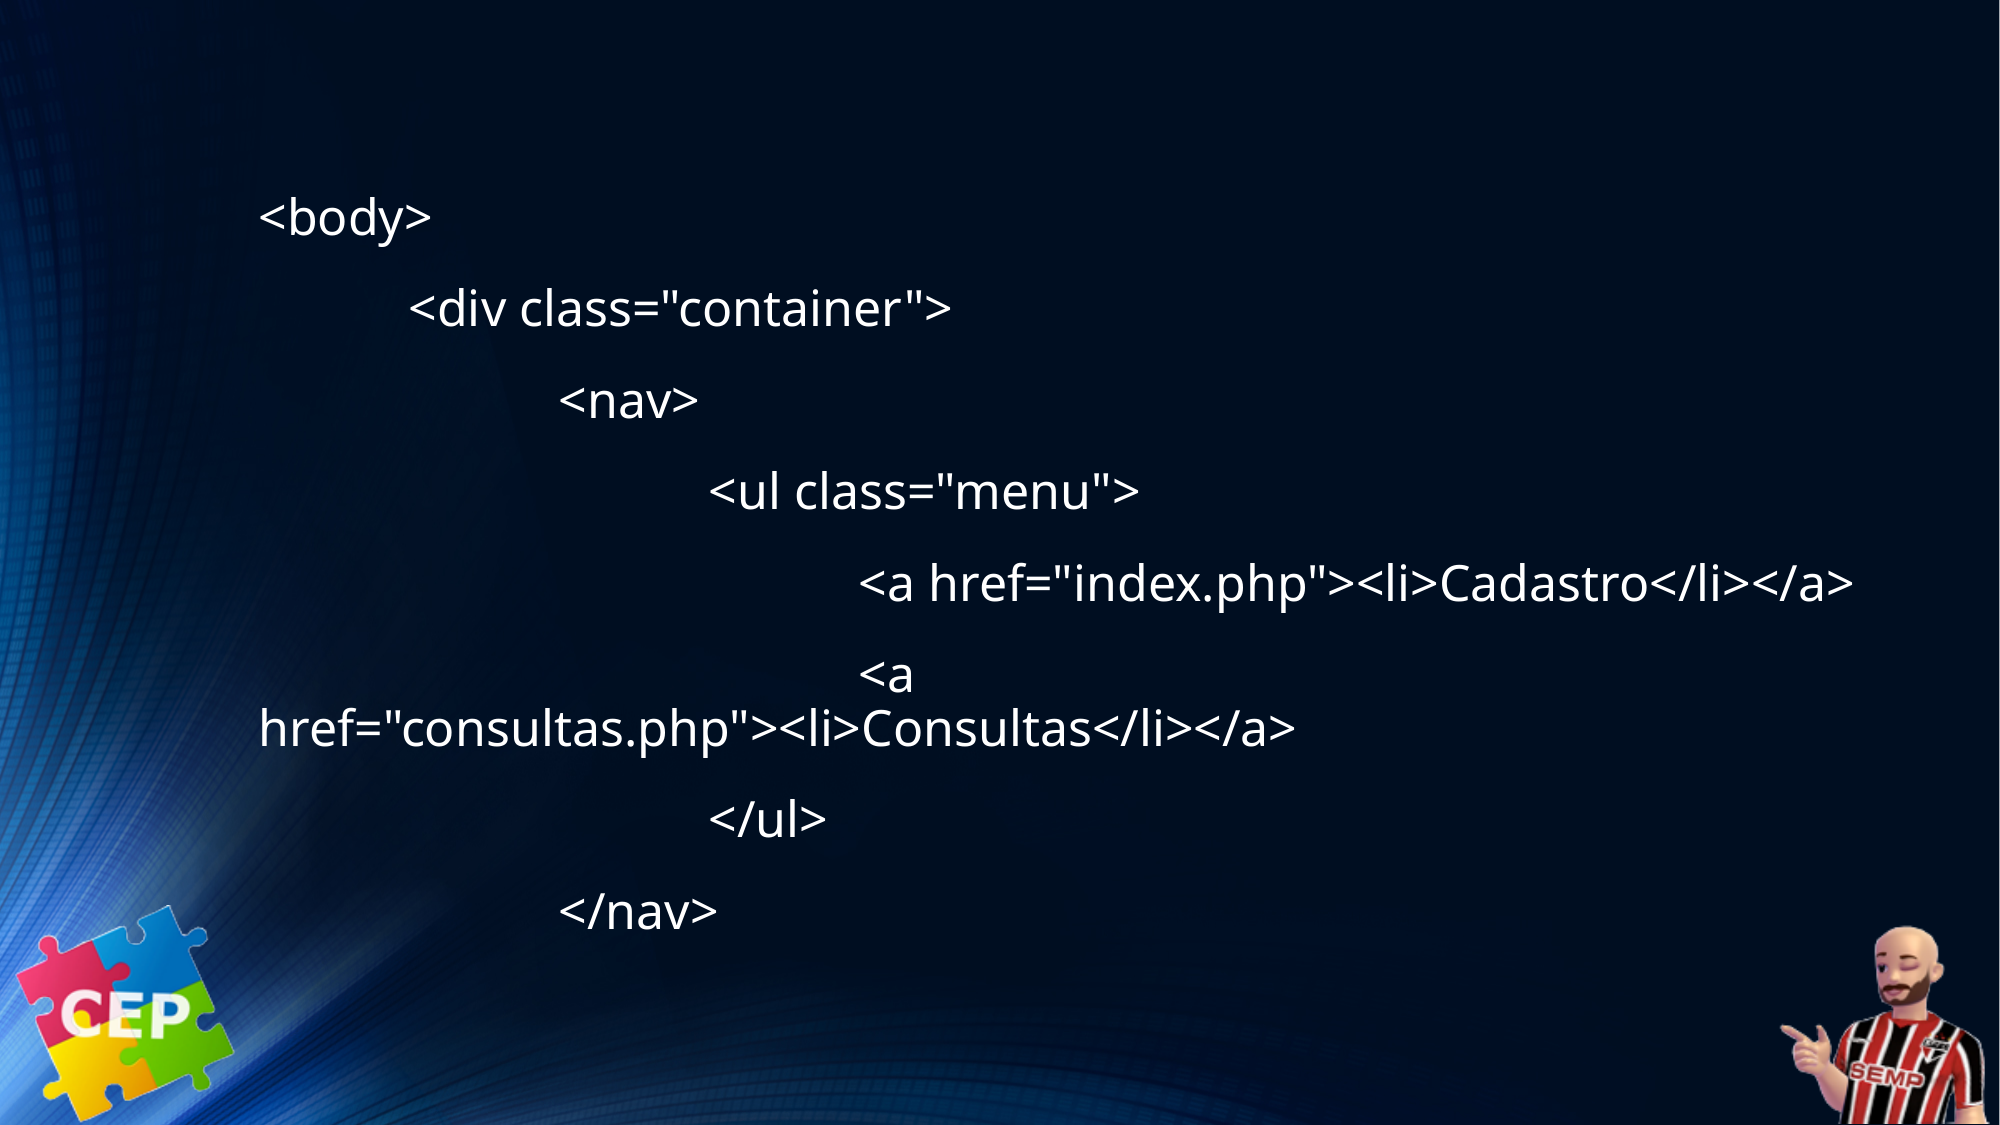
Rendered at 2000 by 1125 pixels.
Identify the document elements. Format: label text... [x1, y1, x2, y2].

list <body> <div class="container"> <nav> <ul class="menu"> <a href="index.php"><li>Cadastro</li></a> <a href="consultas.php"><li>Consultas</li></a> </ul> </nav> [243, 184, 1904, 953]
picture [0, 0, 2000, 1125]
